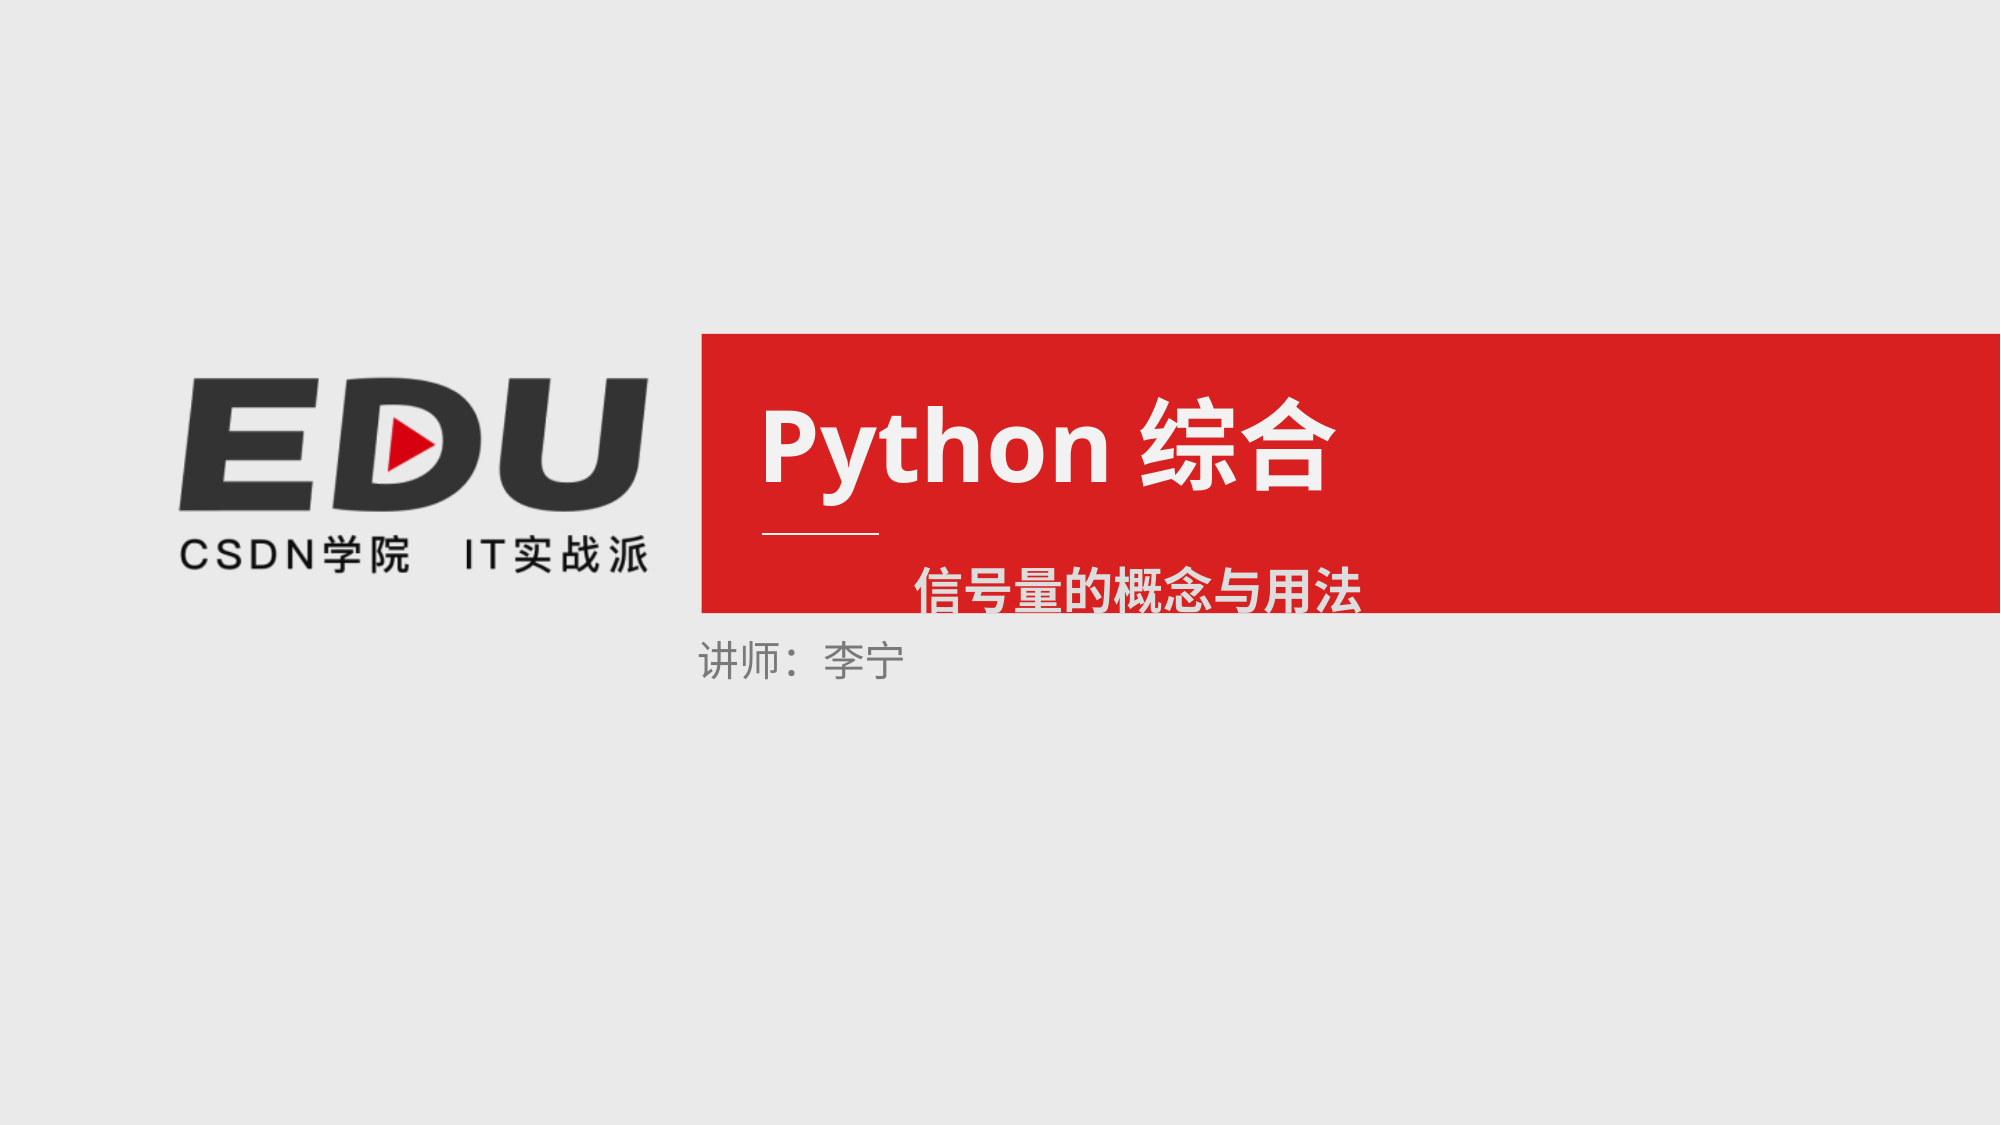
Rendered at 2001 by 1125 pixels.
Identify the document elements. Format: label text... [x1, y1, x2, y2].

list 讲师：李宁 [689, 626, 1615, 693]
title Python综合 [742, 375, 1954, 494]
picture [172, 363, 654, 584]
list 信号量的概念与用法 [905, 491, 1851, 628]
